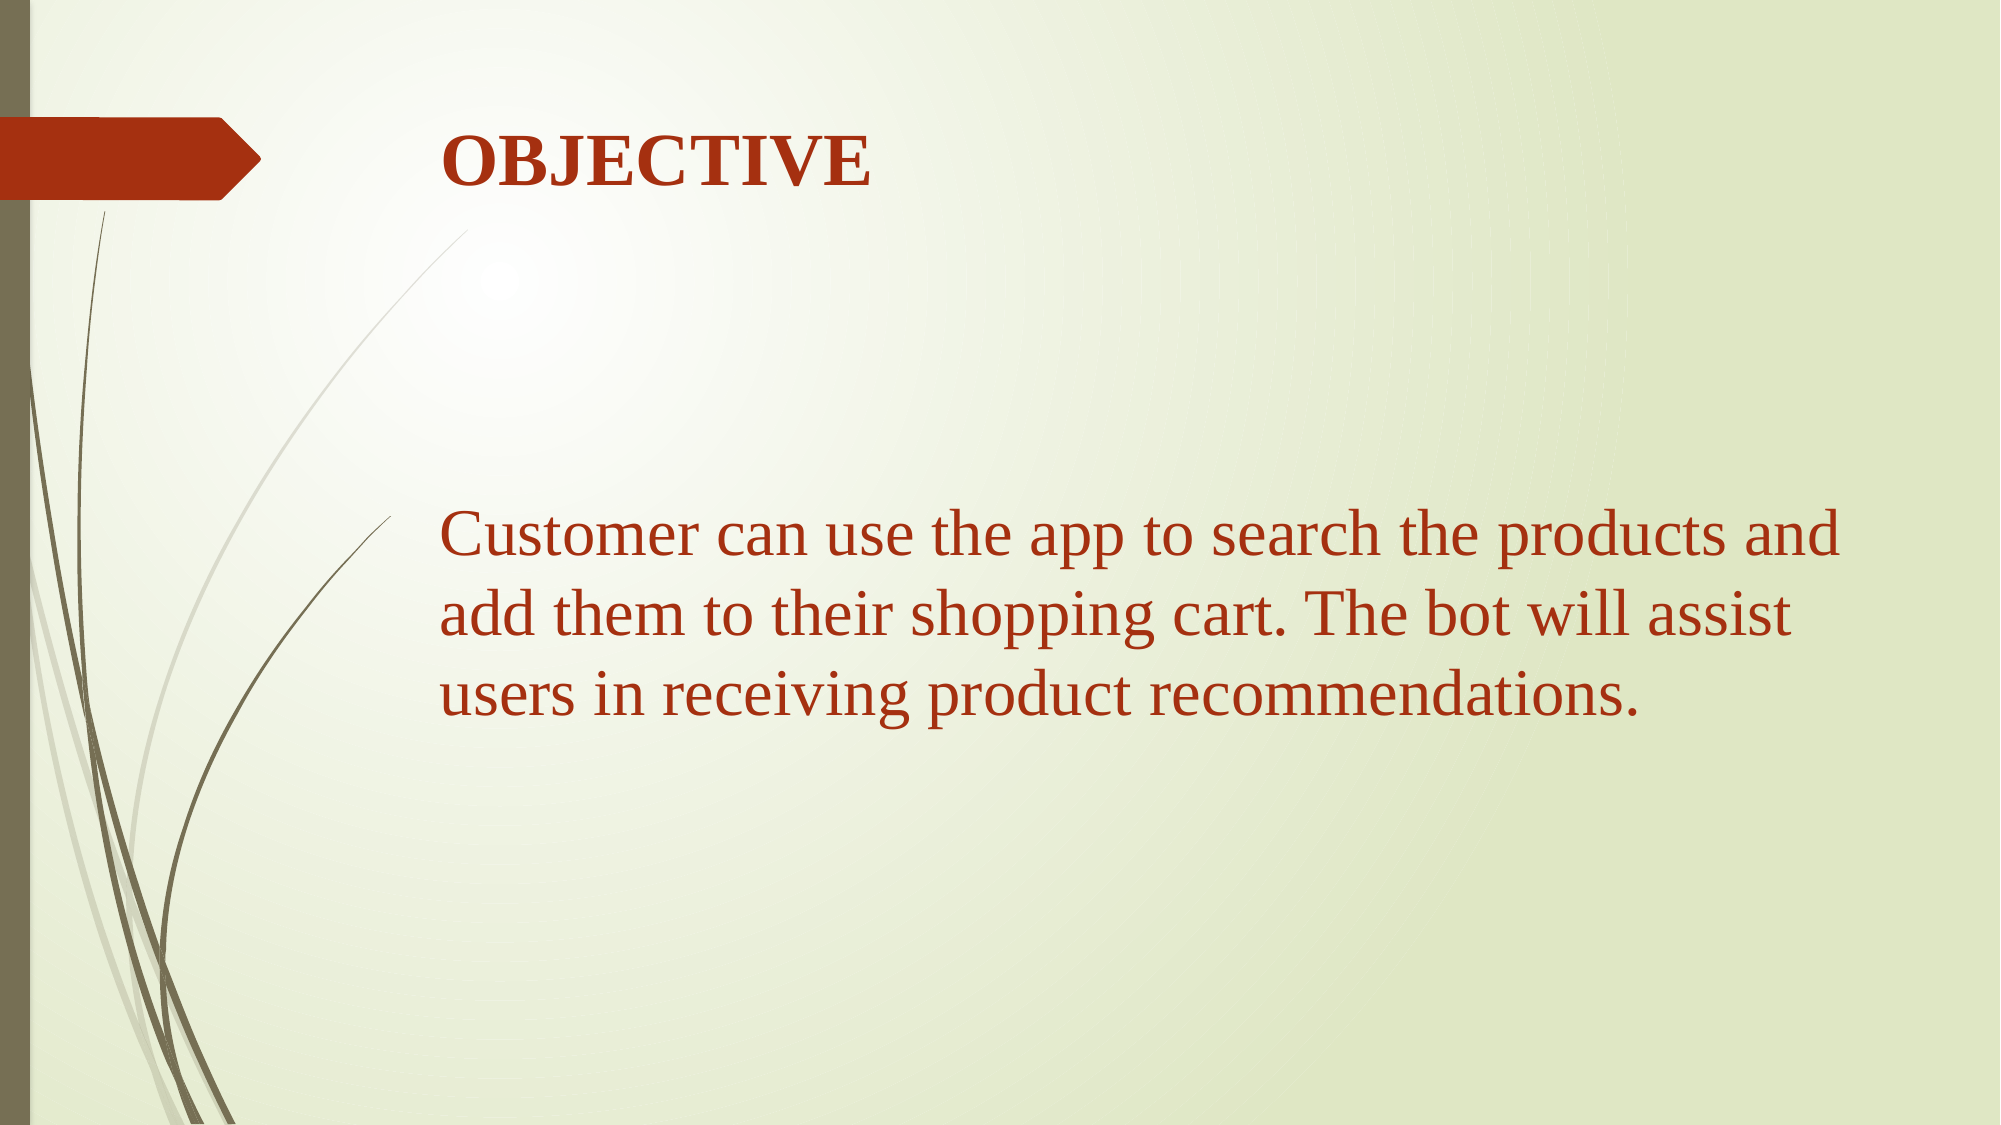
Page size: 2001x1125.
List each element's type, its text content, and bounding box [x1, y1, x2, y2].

title OBJECTIVE [425, 102, 1888, 313]
list Customer can use the app to search the products and add them to their shopping cart. The bot will assist users in receiving product recommendations. [424, 350, 1888, 970]
